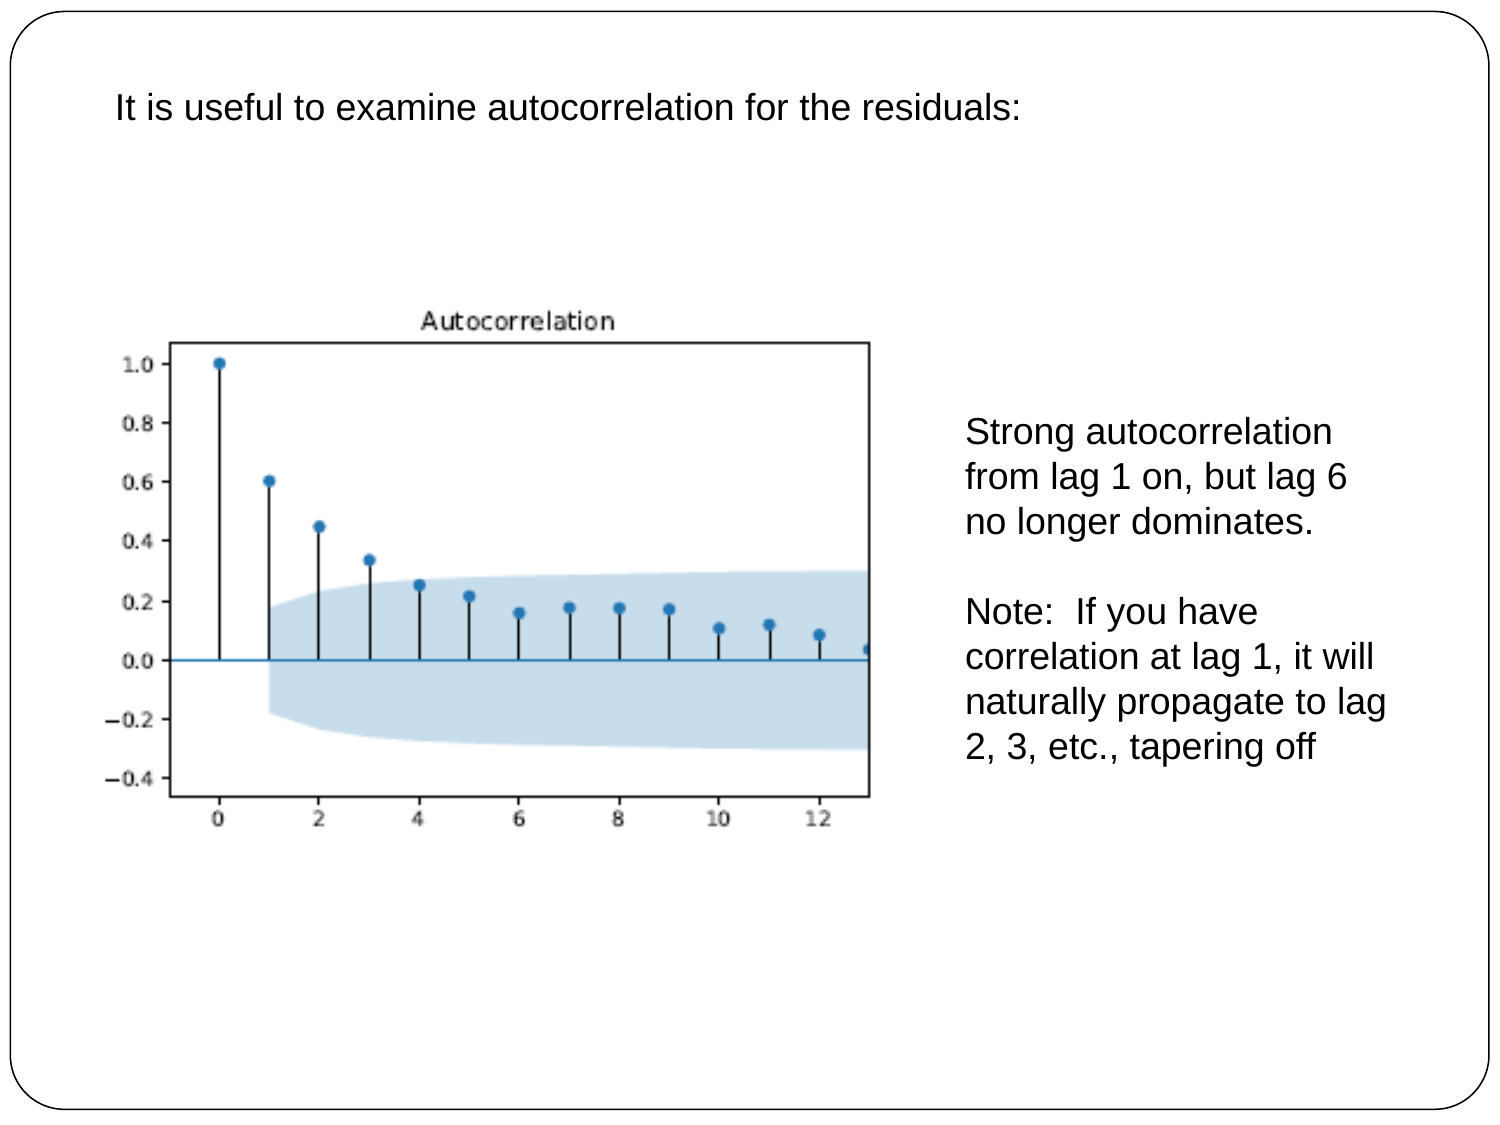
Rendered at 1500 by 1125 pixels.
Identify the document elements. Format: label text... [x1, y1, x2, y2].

picture [99, 293, 904, 849]
text_box Strong autocorrelation from lag 1 on, but lag 6 no longer dominates. Note: If you have correlation at lag 1, it will naturally propagate to lag 2, 3, etc., tapering off [949, 399, 1413, 779]
text_box It is useful to examine autocorrelation for the residuals: [99, 74, 1388, 136]
